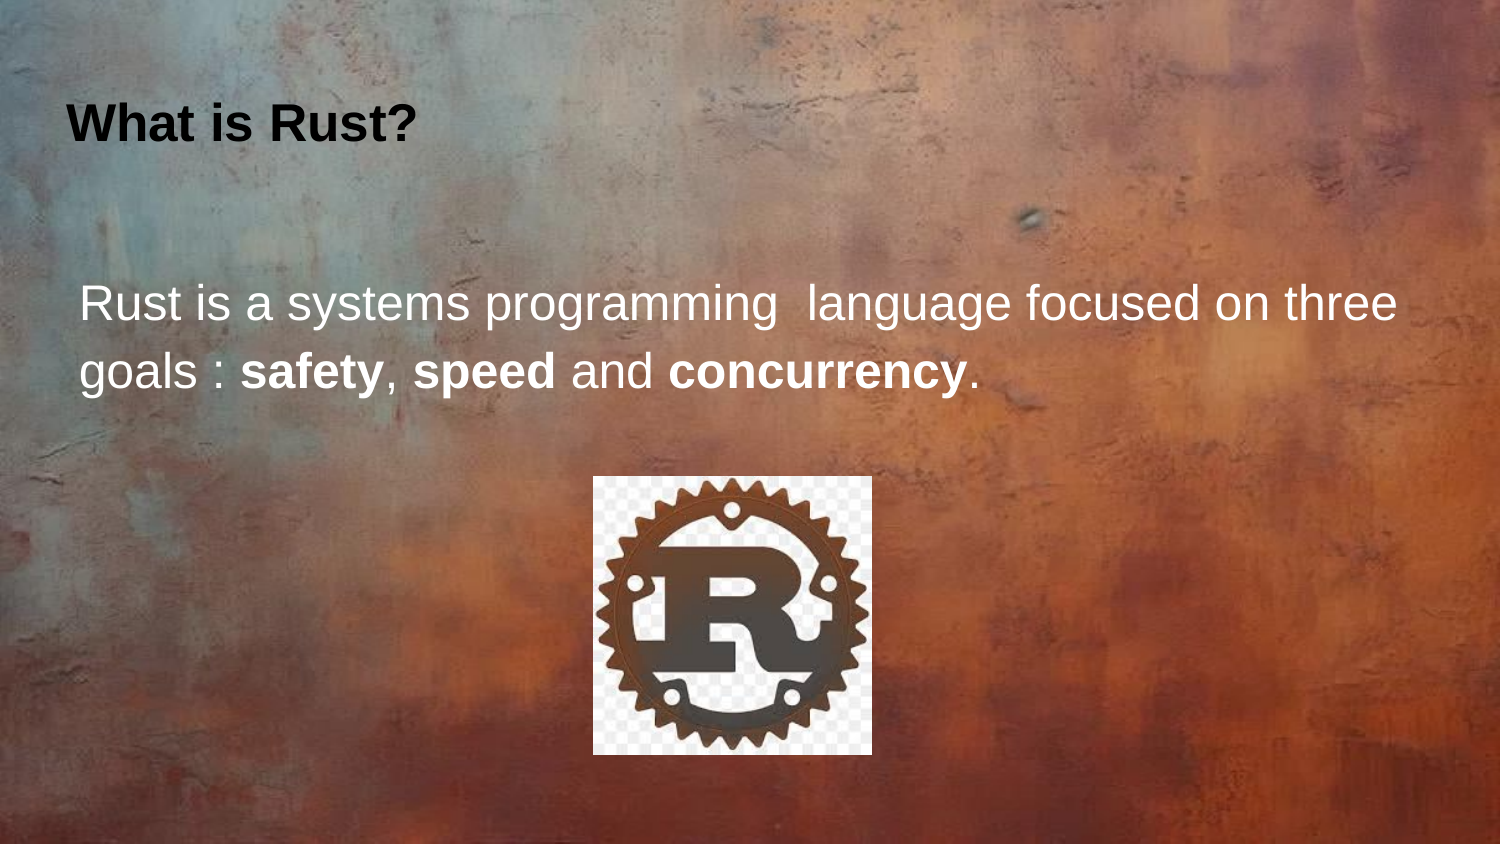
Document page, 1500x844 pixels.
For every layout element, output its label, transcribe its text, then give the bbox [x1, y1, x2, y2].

list Rust is a systems programming language focused on three goals : safety, speed and concurrency. [63, 194, 1462, 755]
title What is Rust? [51, 72, 1449, 167]
picture [0, 0, 1500, 844]
